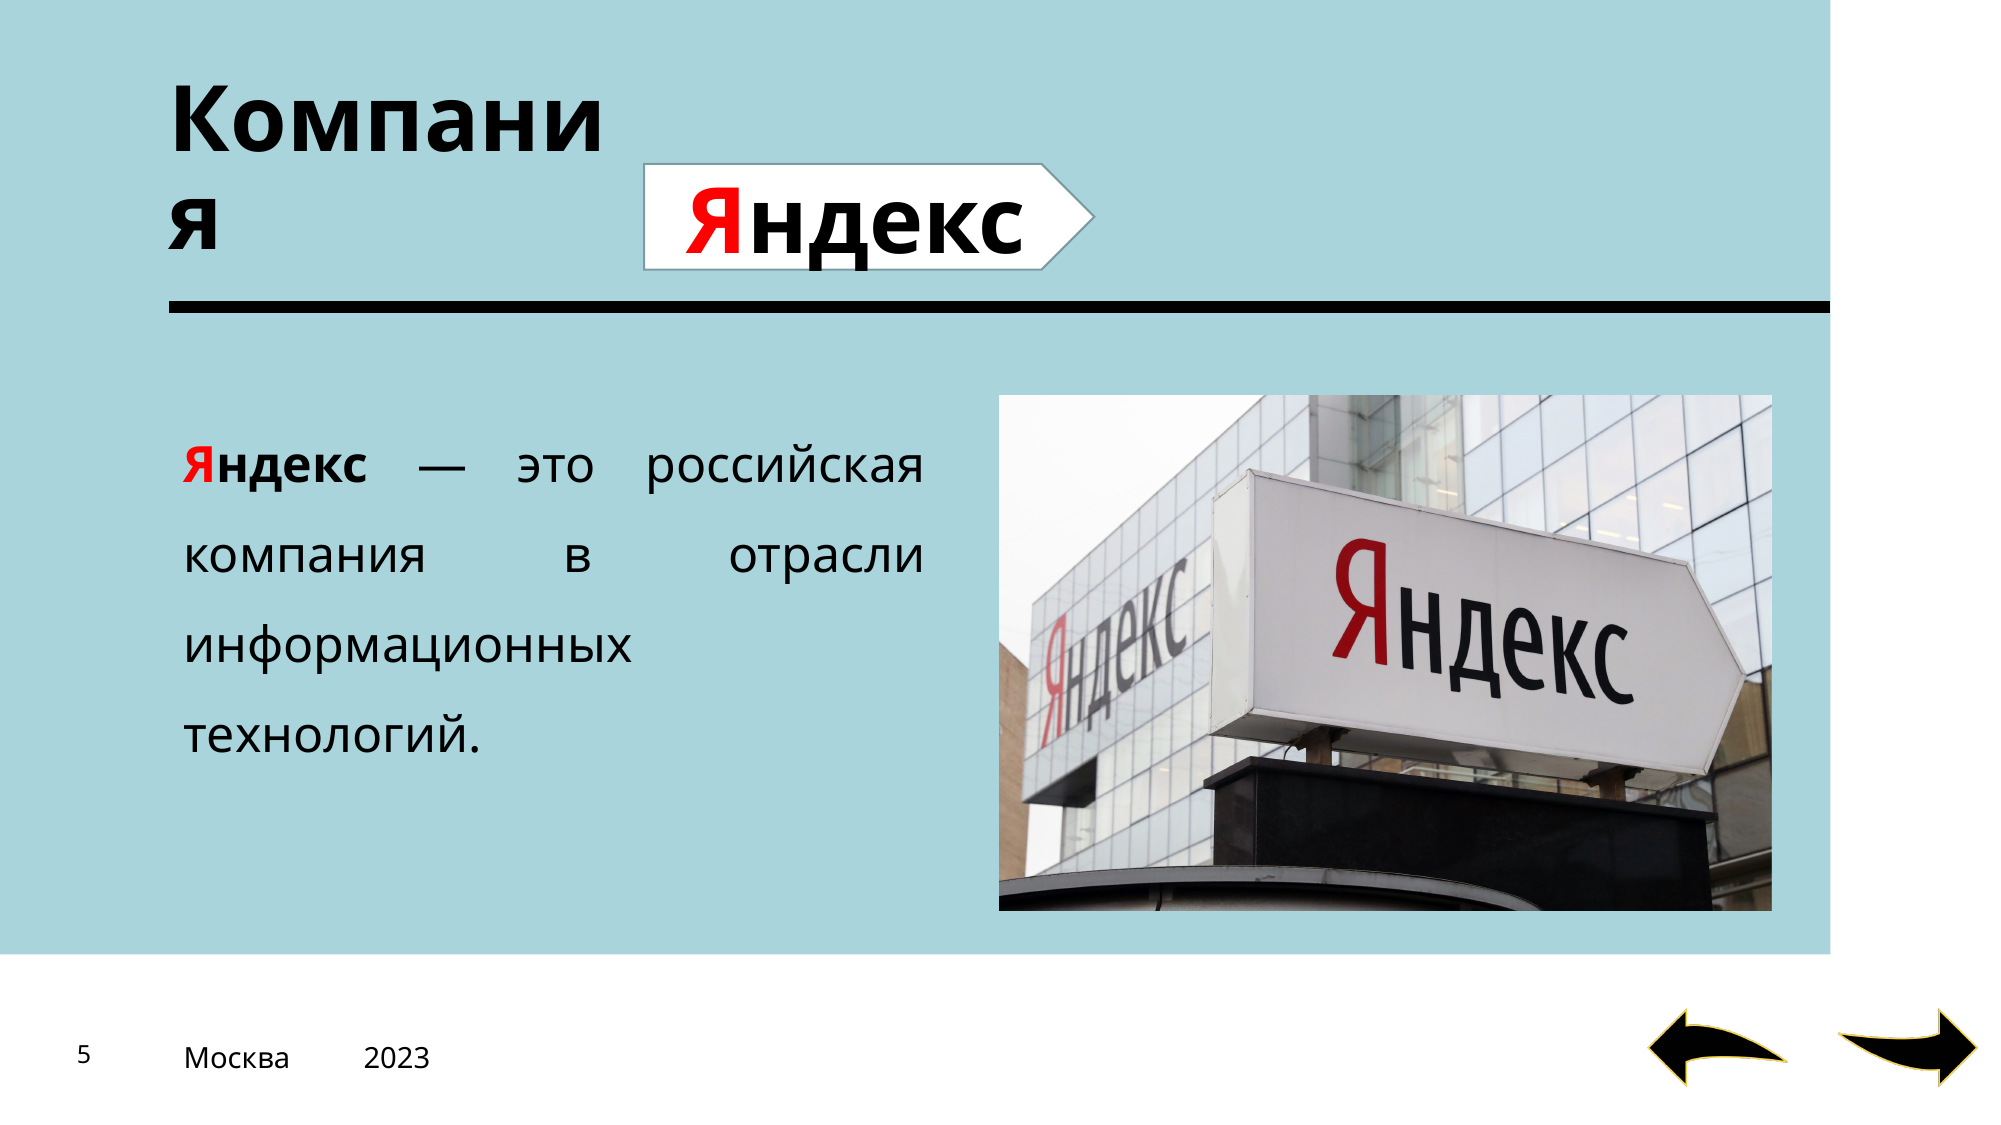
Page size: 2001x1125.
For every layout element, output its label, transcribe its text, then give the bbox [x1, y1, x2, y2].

text_box Москва [168, 1032, 309, 1068]
title Компания [168, 163, 643, 270]
picture [1642, 972, 1793, 1123]
picture [999, 395, 1772, 911]
text_box Яндекс — это российская компания в отрасли информационных технологий. [168, 395, 941, 674]
text_box 5 [61, 1037, 109, 1074]
text_box Яндекс [643, 162, 1096, 271]
text_box 2023 [348, 1032, 449, 1068]
picture [1832, 972, 1983, 1123]
